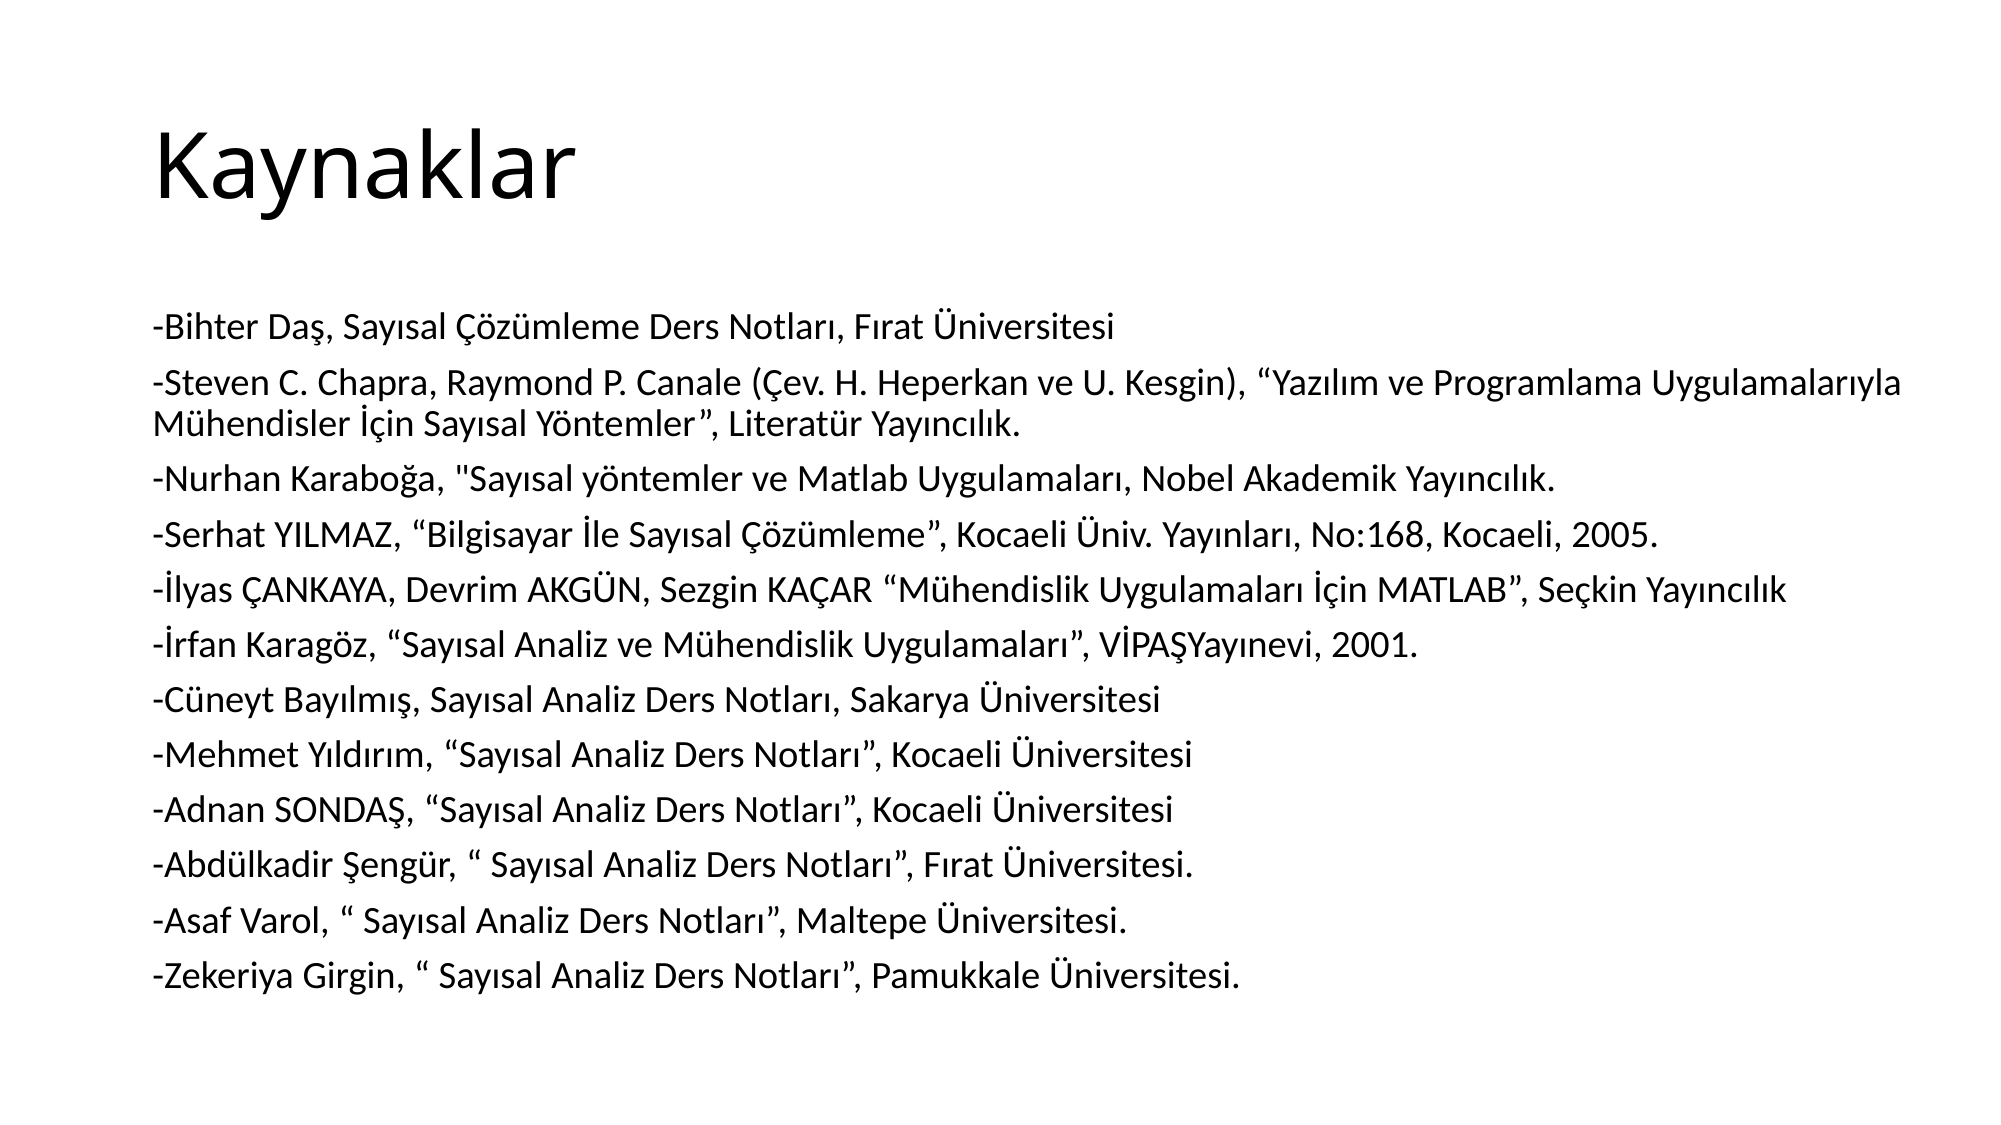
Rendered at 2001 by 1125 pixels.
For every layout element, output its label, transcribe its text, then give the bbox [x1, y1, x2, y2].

list -Bihter Daş, Sayısal Çözümleme Ders Notları, Fırat Üniversitesi -Steven C. Chapra, Raymond P. Canale (Çev. H. Heperkan ve U. Kesgin), “Yazılım ve Programlama Uygulamalarıyla Mühendisler İçin Sayısal Yöntemler”, Literatür Yayıncılık. -Nurhan Karaboğa, "Sayısal yöntemler ve Matlab Uygulamaları, Nobel Akademik Yayıncılık. -Serhat YILMAZ, “Bilgisayar İle Sayısal Çözümleme”, Kocaeli Üniv. Yayınları, No:168, Kocaeli, 2005. -İlyas ÇANKAYA, Devrim AKGÜN, Sezgin KAÇAR “Mühendislik Uygulamaları İçin MATLAB”, Seçkin Yayıncılık -İrfan Karagöz, “Sayısal Analiz ve Mühendislik Uygulamaları”, VİPAŞYayınevi, 2001. -Cüneyt Bayılmış, Sayısal Analiz Ders Notları, Sakarya Üniversitesi -Mehmet Yıldırım, “Sayısal Analiz Ders Notları”, Kocaeli Üniversitesi -Adnan SONDAŞ, “Sayısal Analiz Ders Notları”, Kocaeli Üniversitesi -Abdülkadir Şengür, “ Sayısal Analiz Ders Notları”, Fırat Üniversitesi. -Asaf Varol, “ Sayısal Analiz Ders Notları”, Maltepe Üniversitesi. -Zekeriya Girgin, “ Sayısal Analiz Ders Notları”, Pamukkale Üniversitesi. [137, 299, 1930, 1014]
title Kaynaklar [137, 59, 1863, 278]
